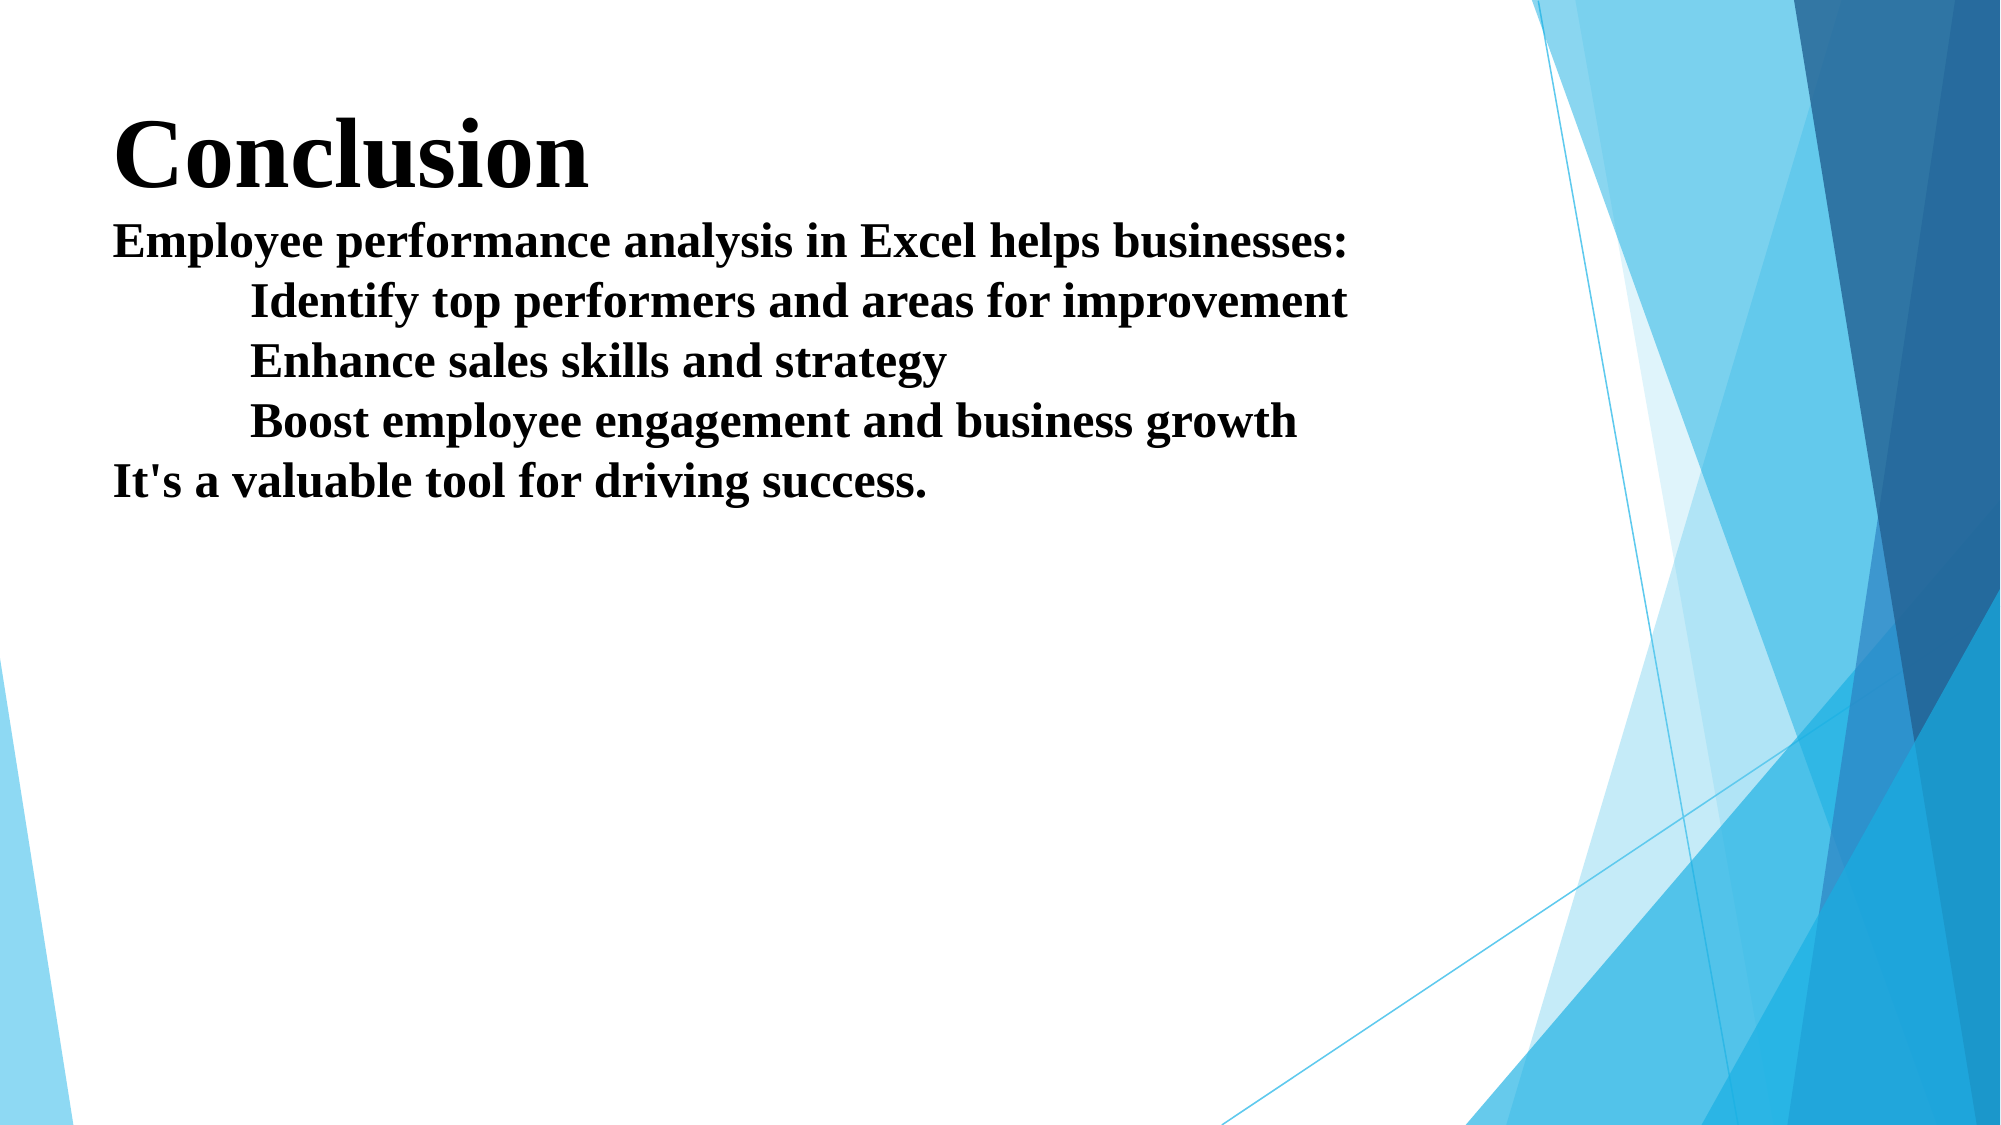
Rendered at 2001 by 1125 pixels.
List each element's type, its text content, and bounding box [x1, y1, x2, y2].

title Conclusion Employee performance analysis in Excel helps businesses: Identify top performers and areas for improvement Enhance sales skills and strategy Boost employee engagement and business growth It's a valuable tool for driving success. [112, 87, 1865, 512]
